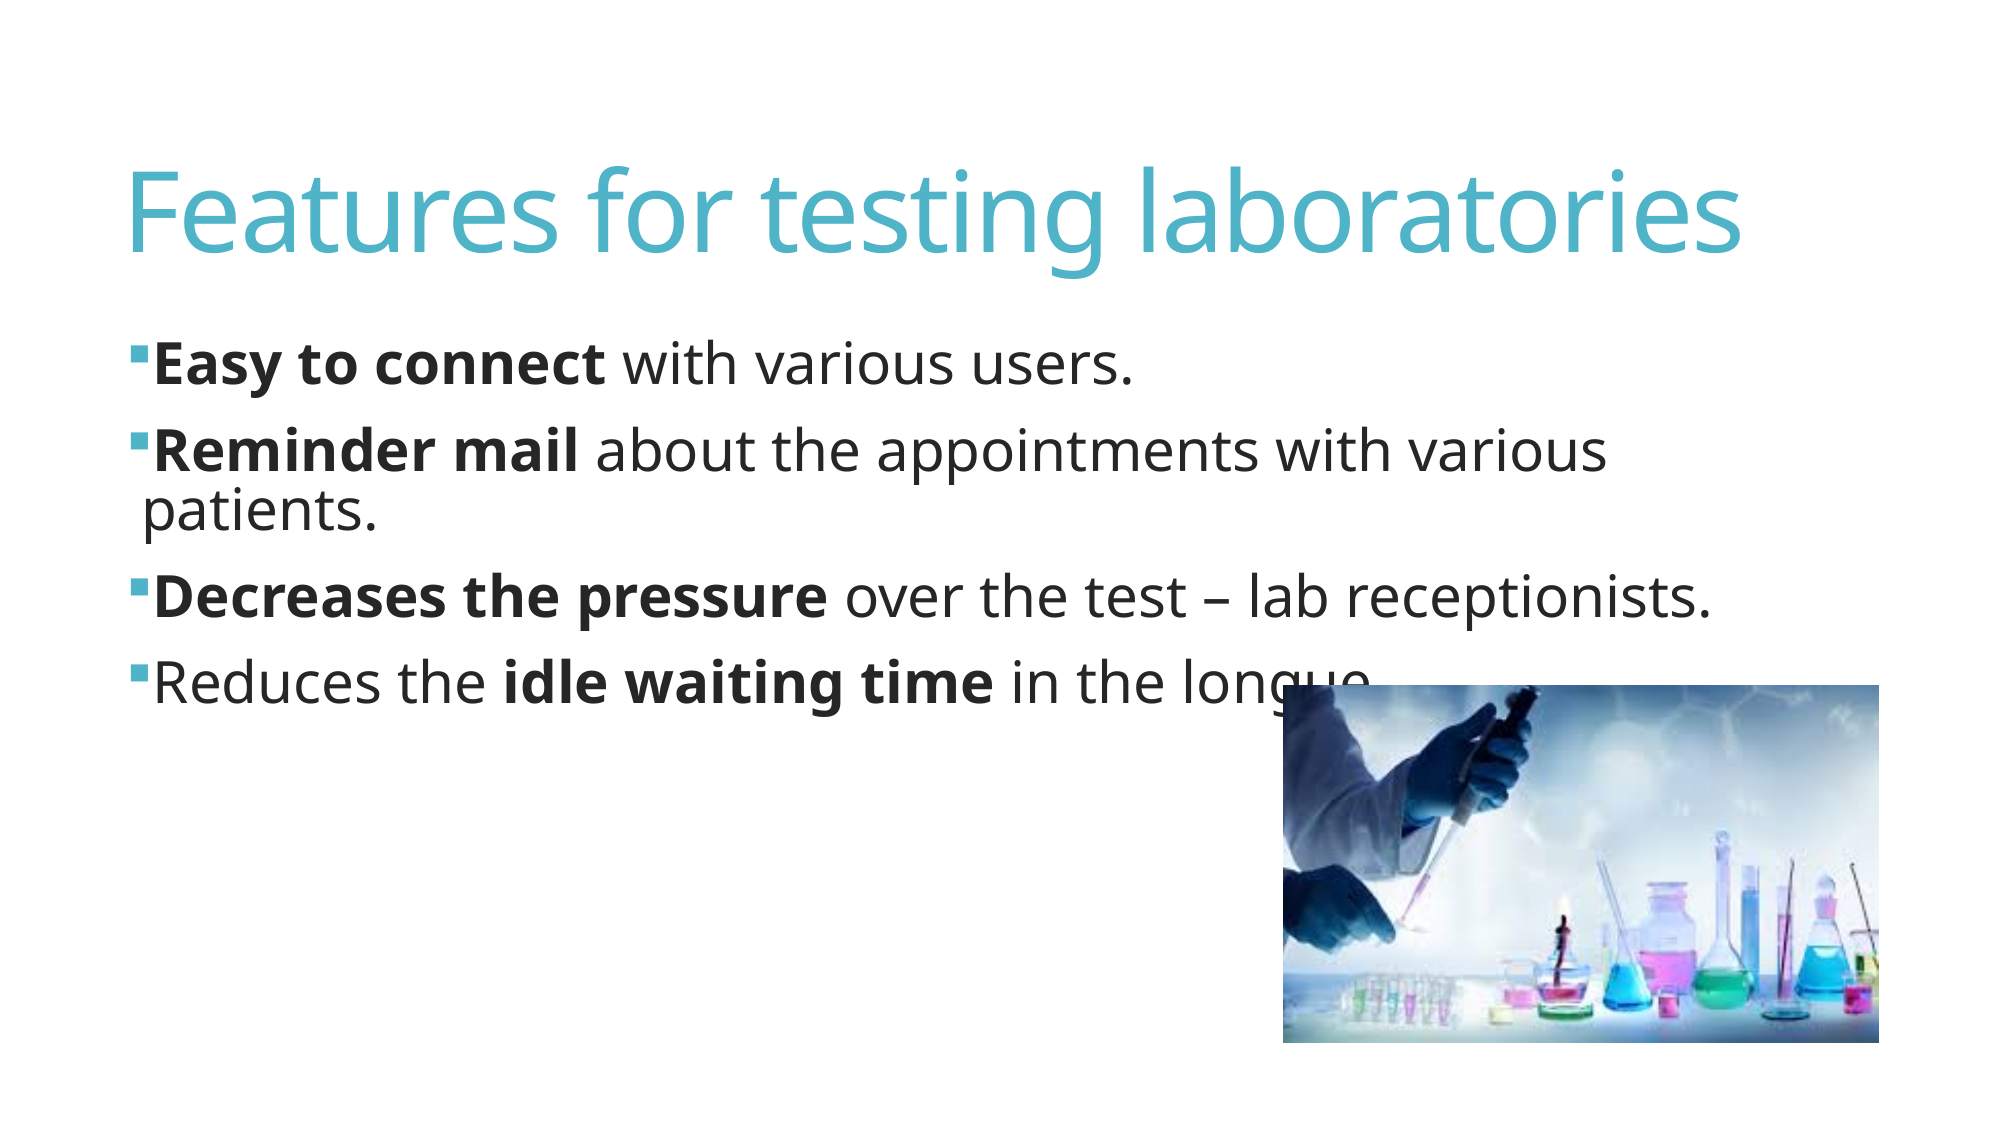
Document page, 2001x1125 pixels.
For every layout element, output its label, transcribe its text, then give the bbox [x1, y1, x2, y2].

title Features for testing laboratories [107, 81, 1875, 354]
picture [1283, 685, 1879, 1044]
list Easy to connect with various users. Reminder mail about the appointments with various patients. Decreases the pressure over the test – lab receptionists. Reduces the idle waiting time in the longue. [111, 329, 1876, 948]
